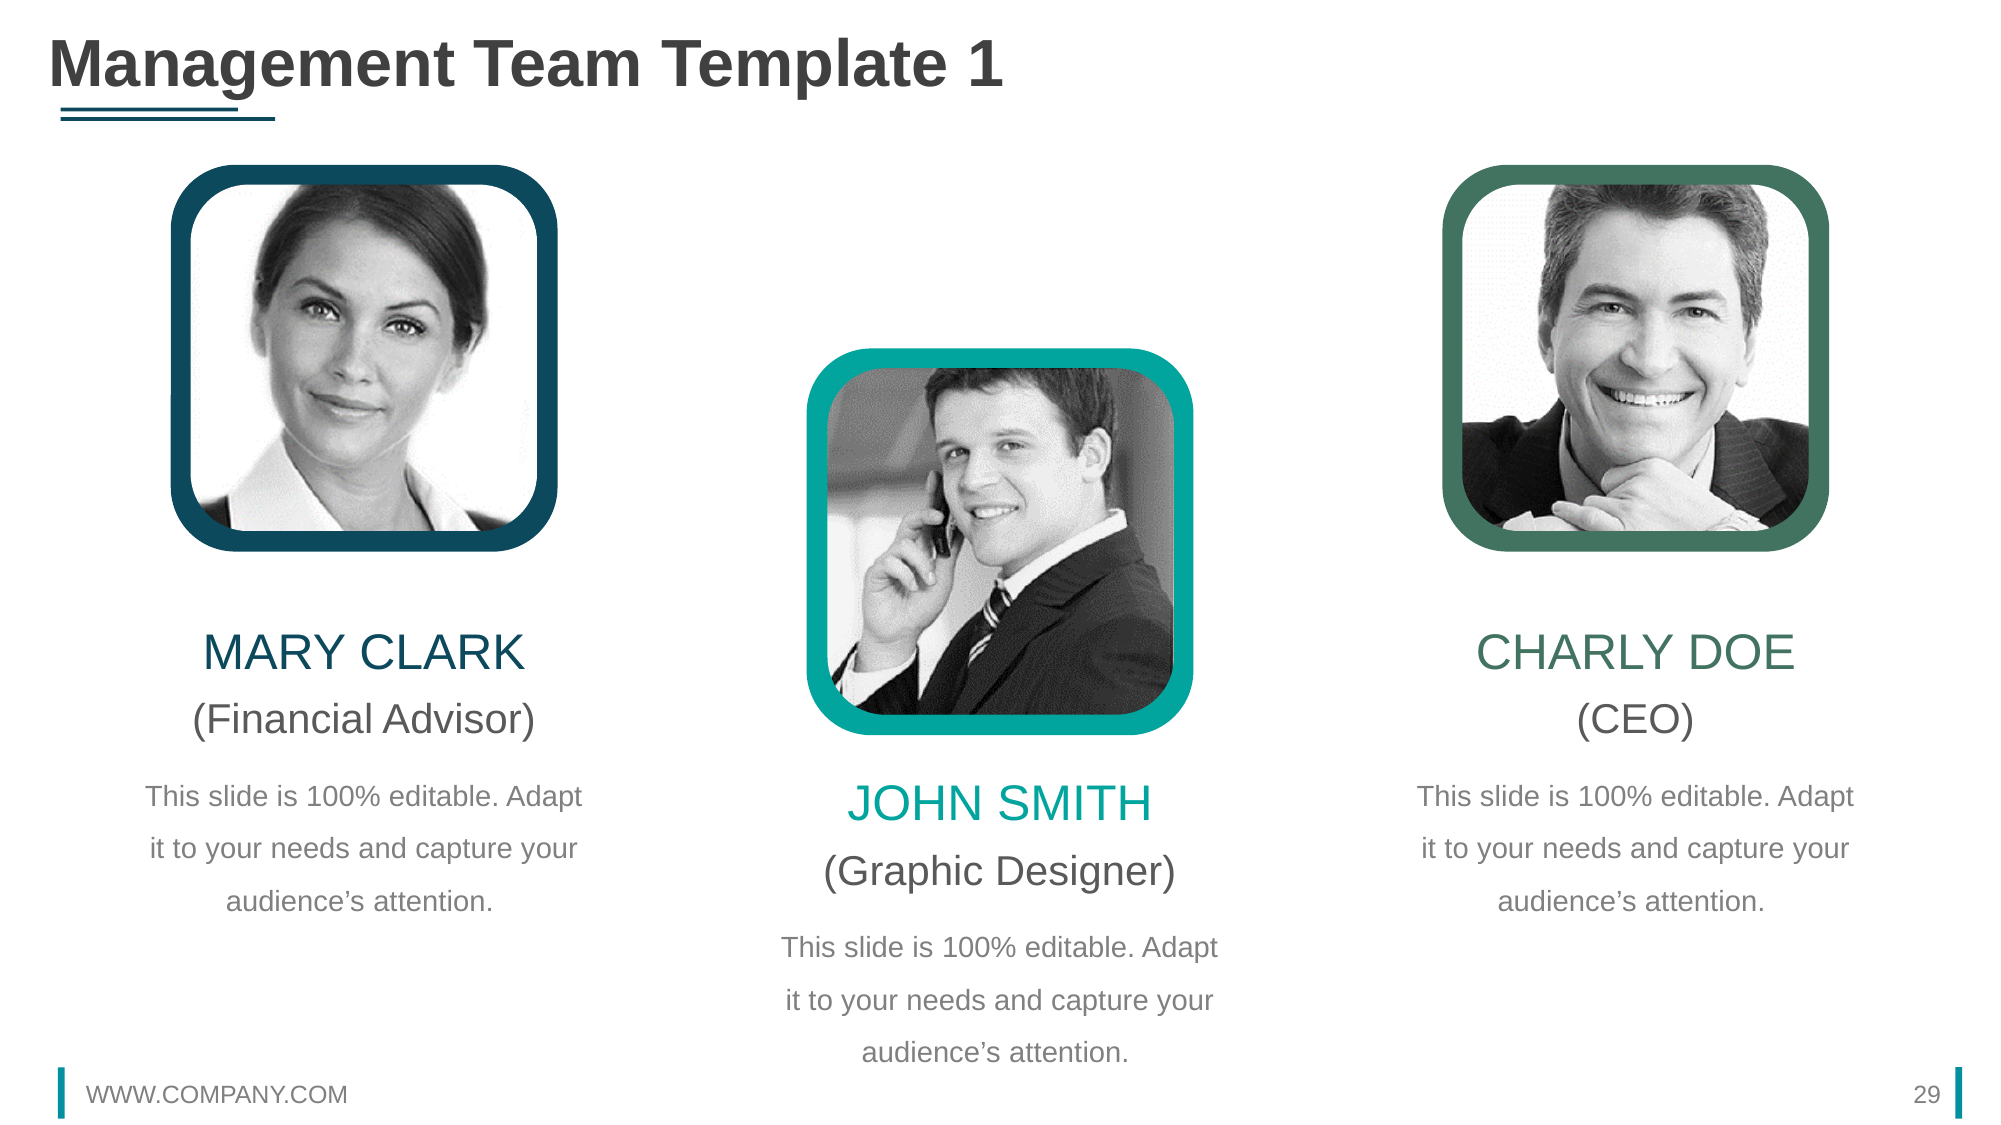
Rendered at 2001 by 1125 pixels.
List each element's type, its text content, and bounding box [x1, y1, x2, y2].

slide_number 29 [1887, 1063, 1957, 1124]
text_box Management Team Template 1 [33, 12, 2000, 107]
picture [190, 184, 538, 532]
footer WWW.COMPANY.COM [70, 1063, 746, 1124]
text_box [119, 164, 1881, 1078]
picture [1462, 184, 1809, 532]
picture [827, 368, 1174, 715]
